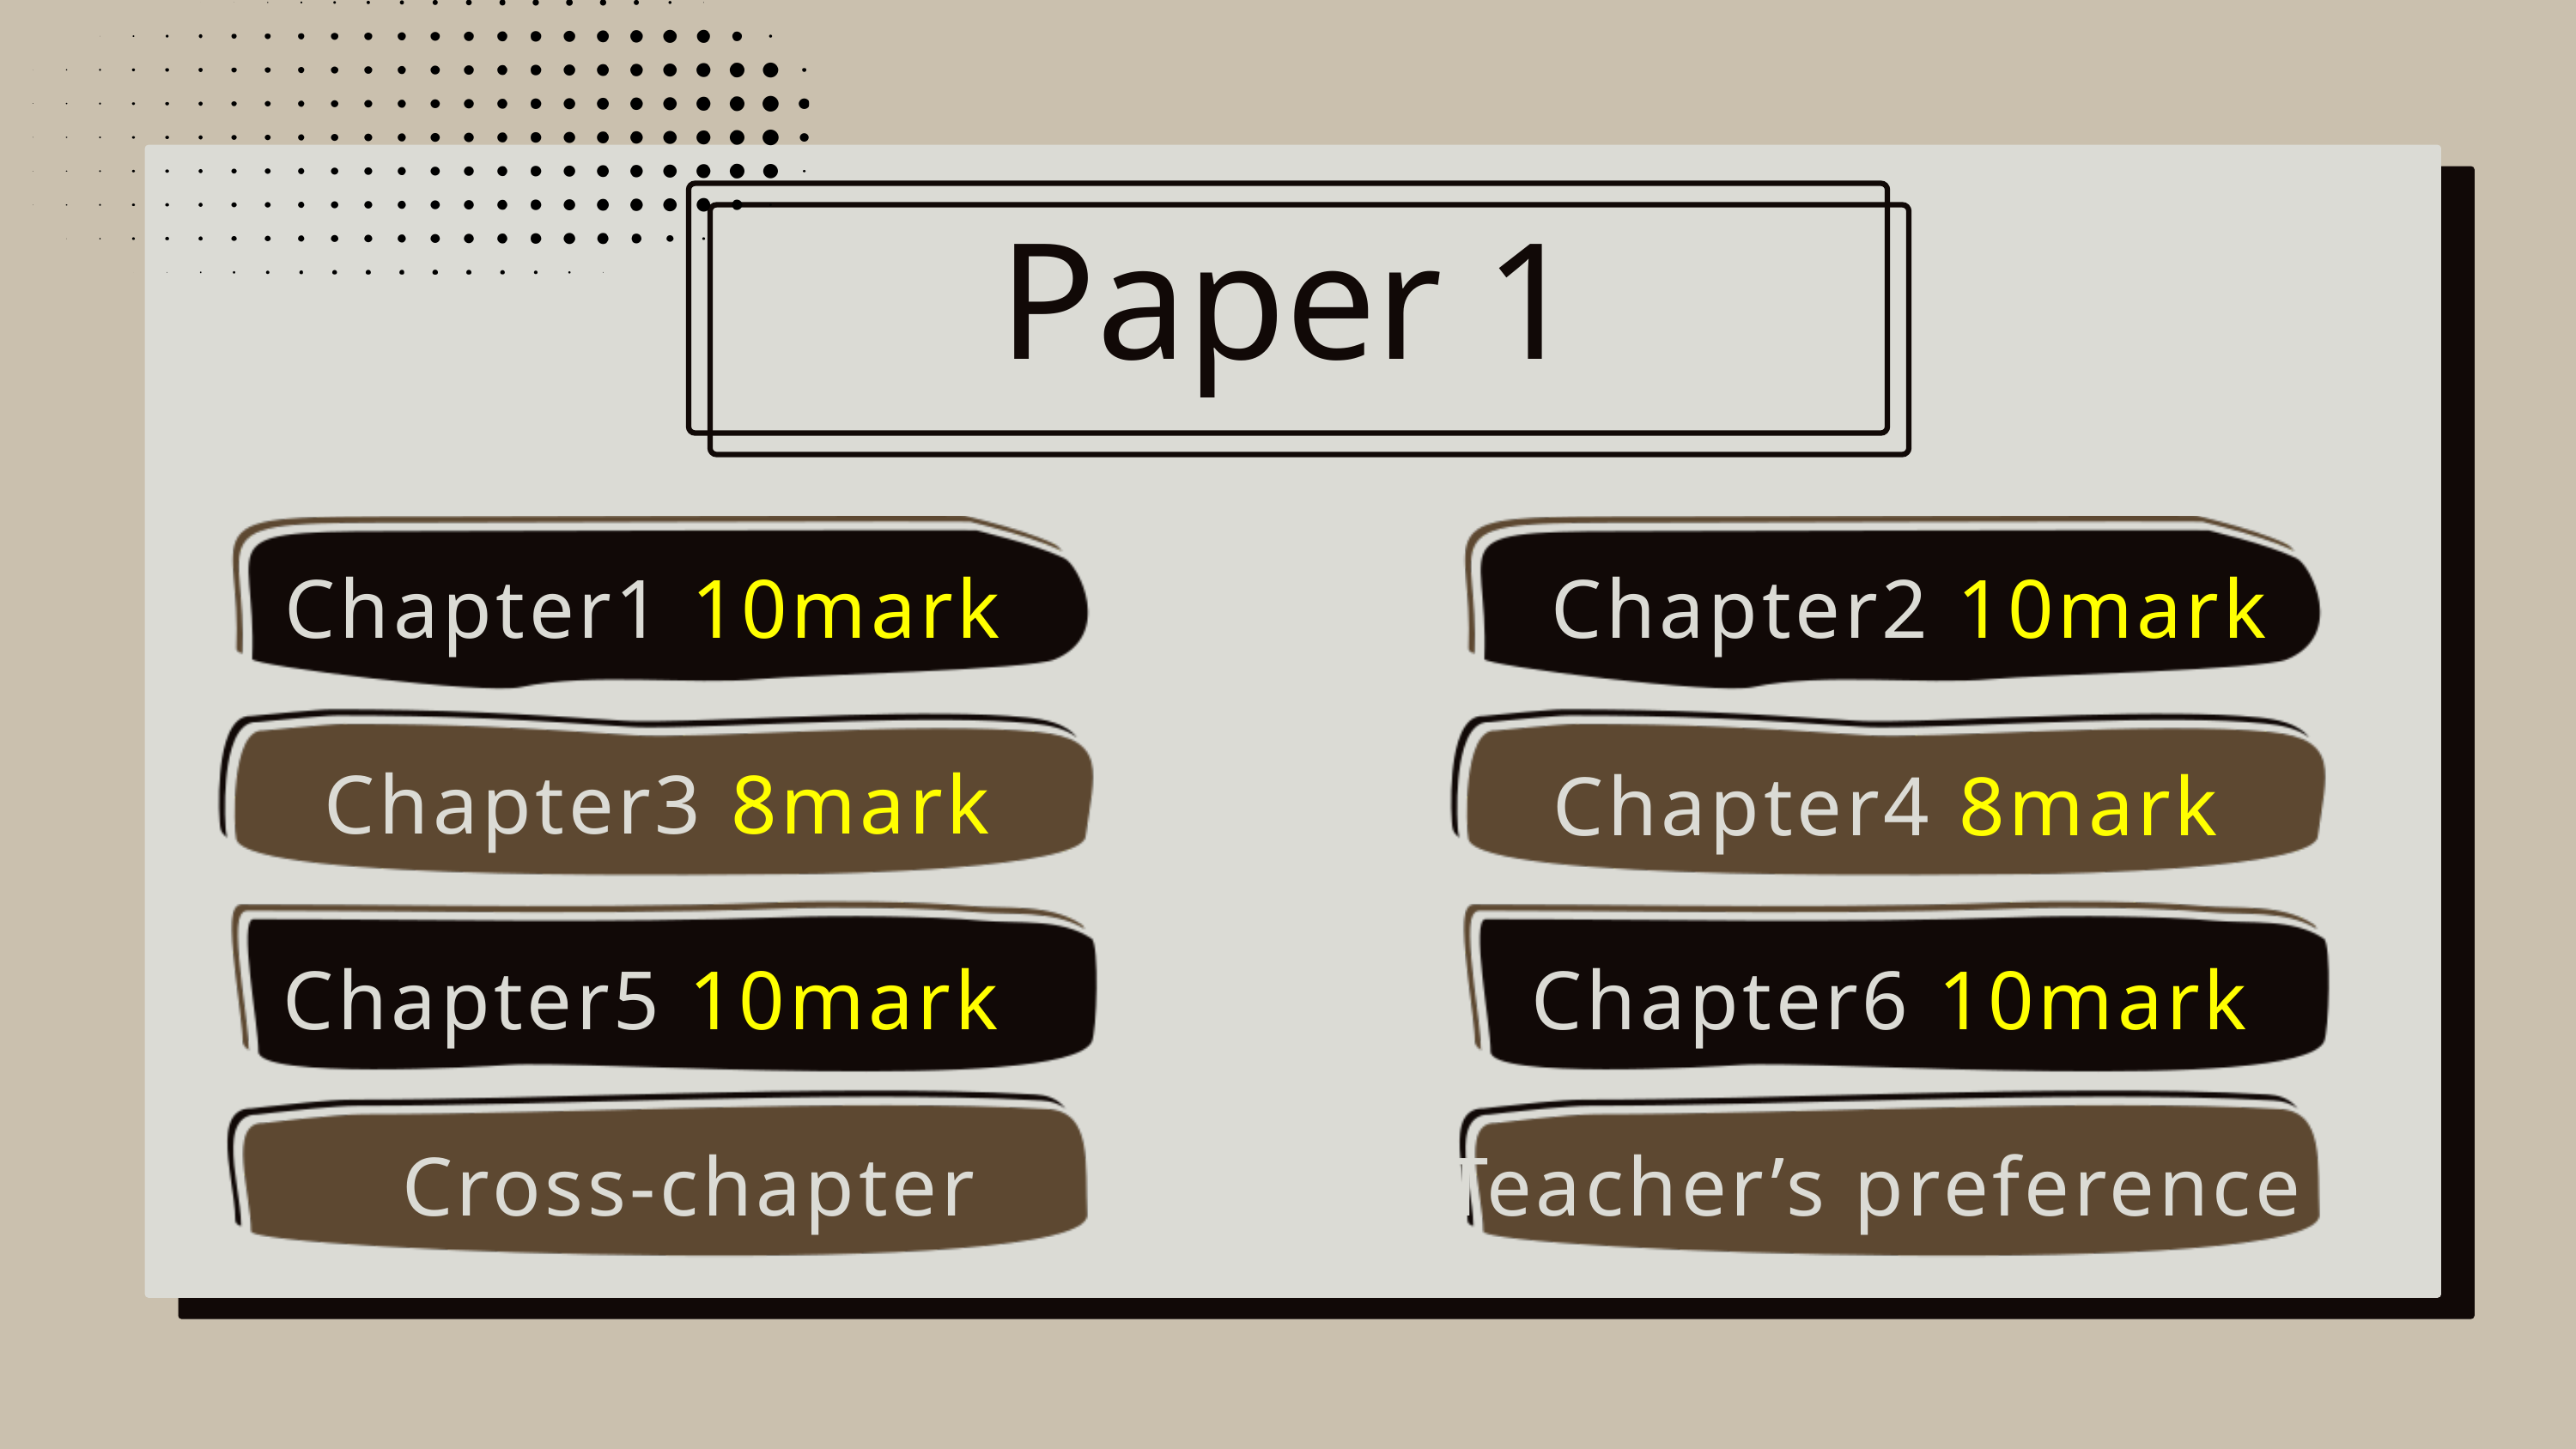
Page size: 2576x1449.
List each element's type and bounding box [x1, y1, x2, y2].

text_box [688, 183, 1888, 433]
text_box [0, 0, 810, 275]
text_box [709, 204, 1910, 455]
text_box [178, 166, 2475, 1319]
text_box [144, 144, 2442, 1298]
